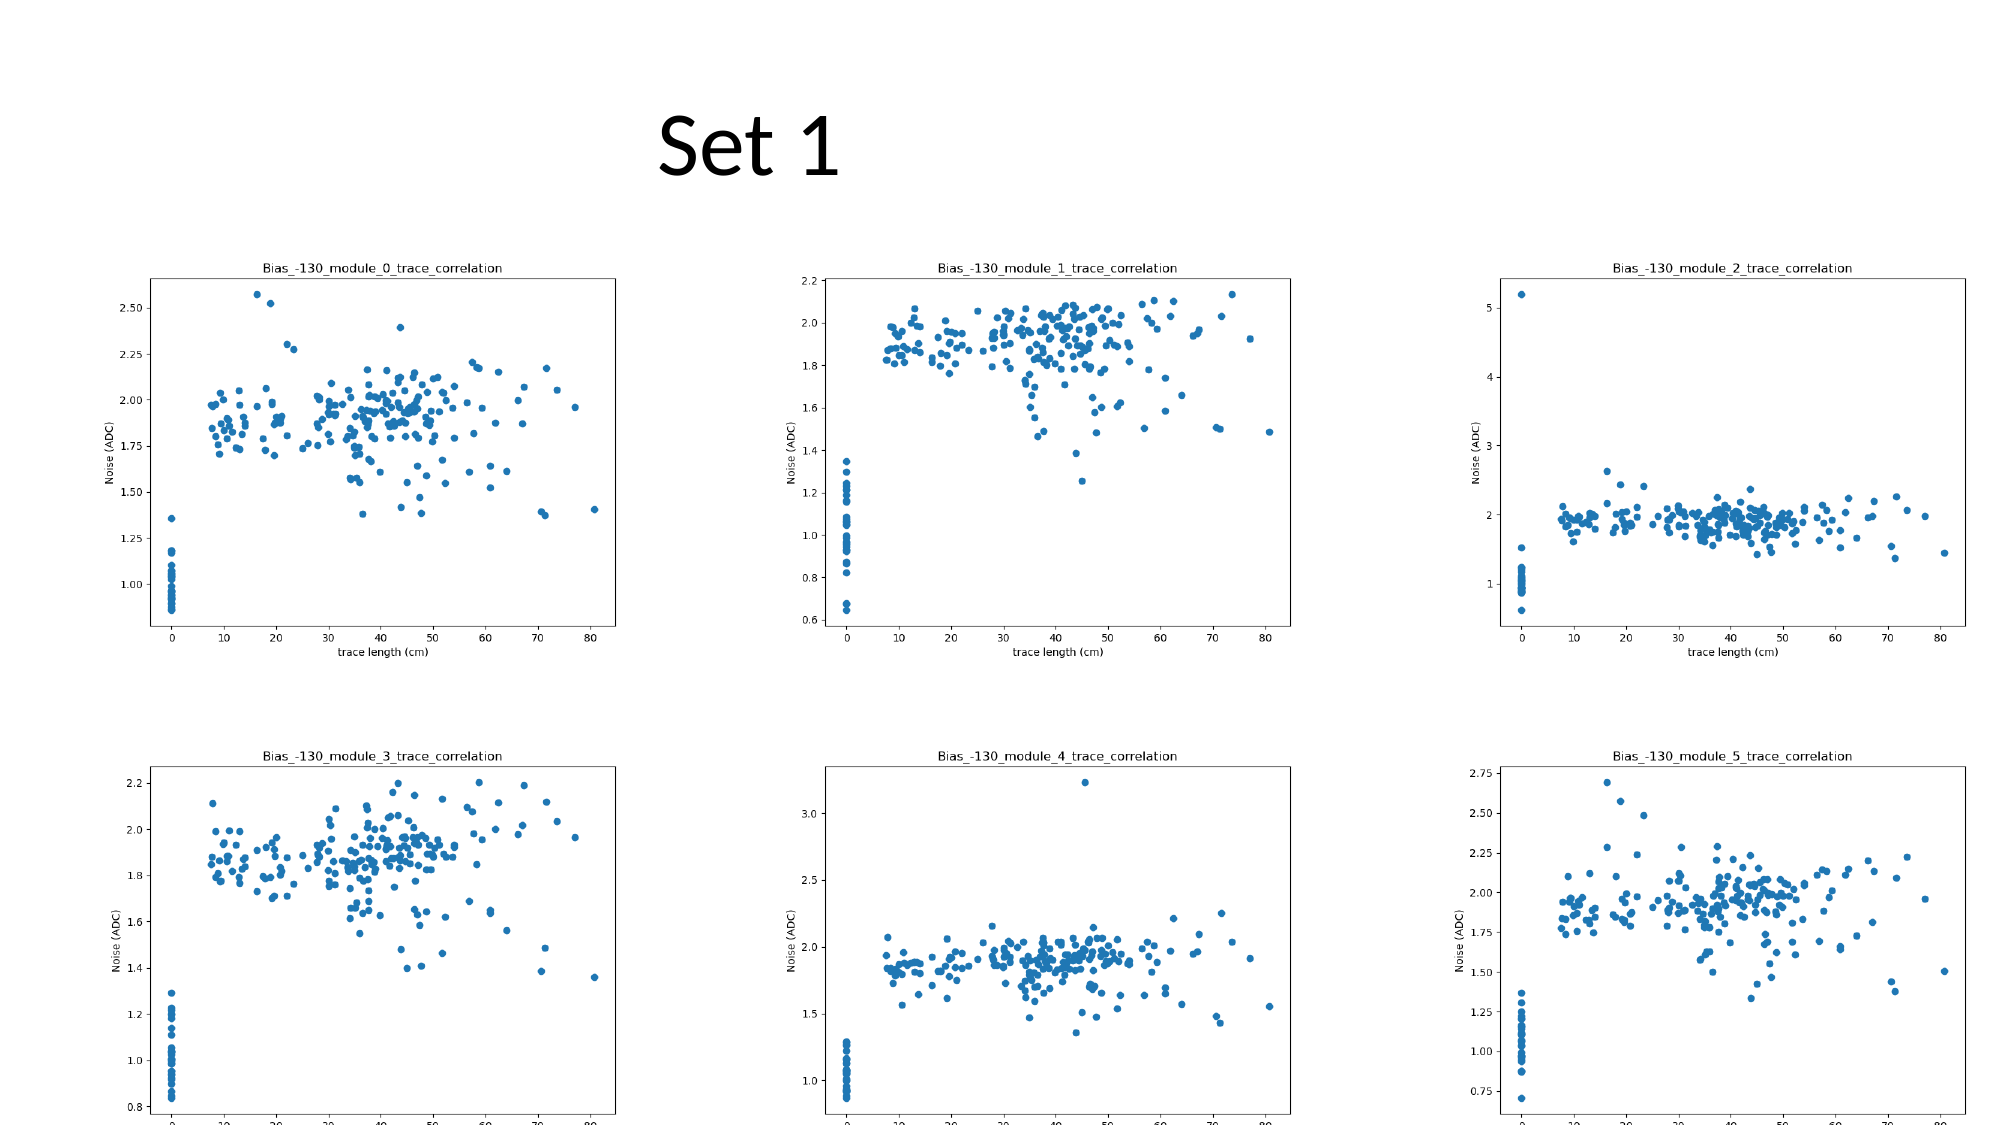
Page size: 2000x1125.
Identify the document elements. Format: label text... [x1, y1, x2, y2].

title Set 1 [75, 45, 1425, 233]
picture [74, 224, 676, 676]
picture [1424, 224, 2000, 676]
picture [749, 712, 1351, 1125]
picture [74, 712, 676, 1125]
picture [749, 224, 1351, 676]
picture [1424, 712, 2000, 1125]
